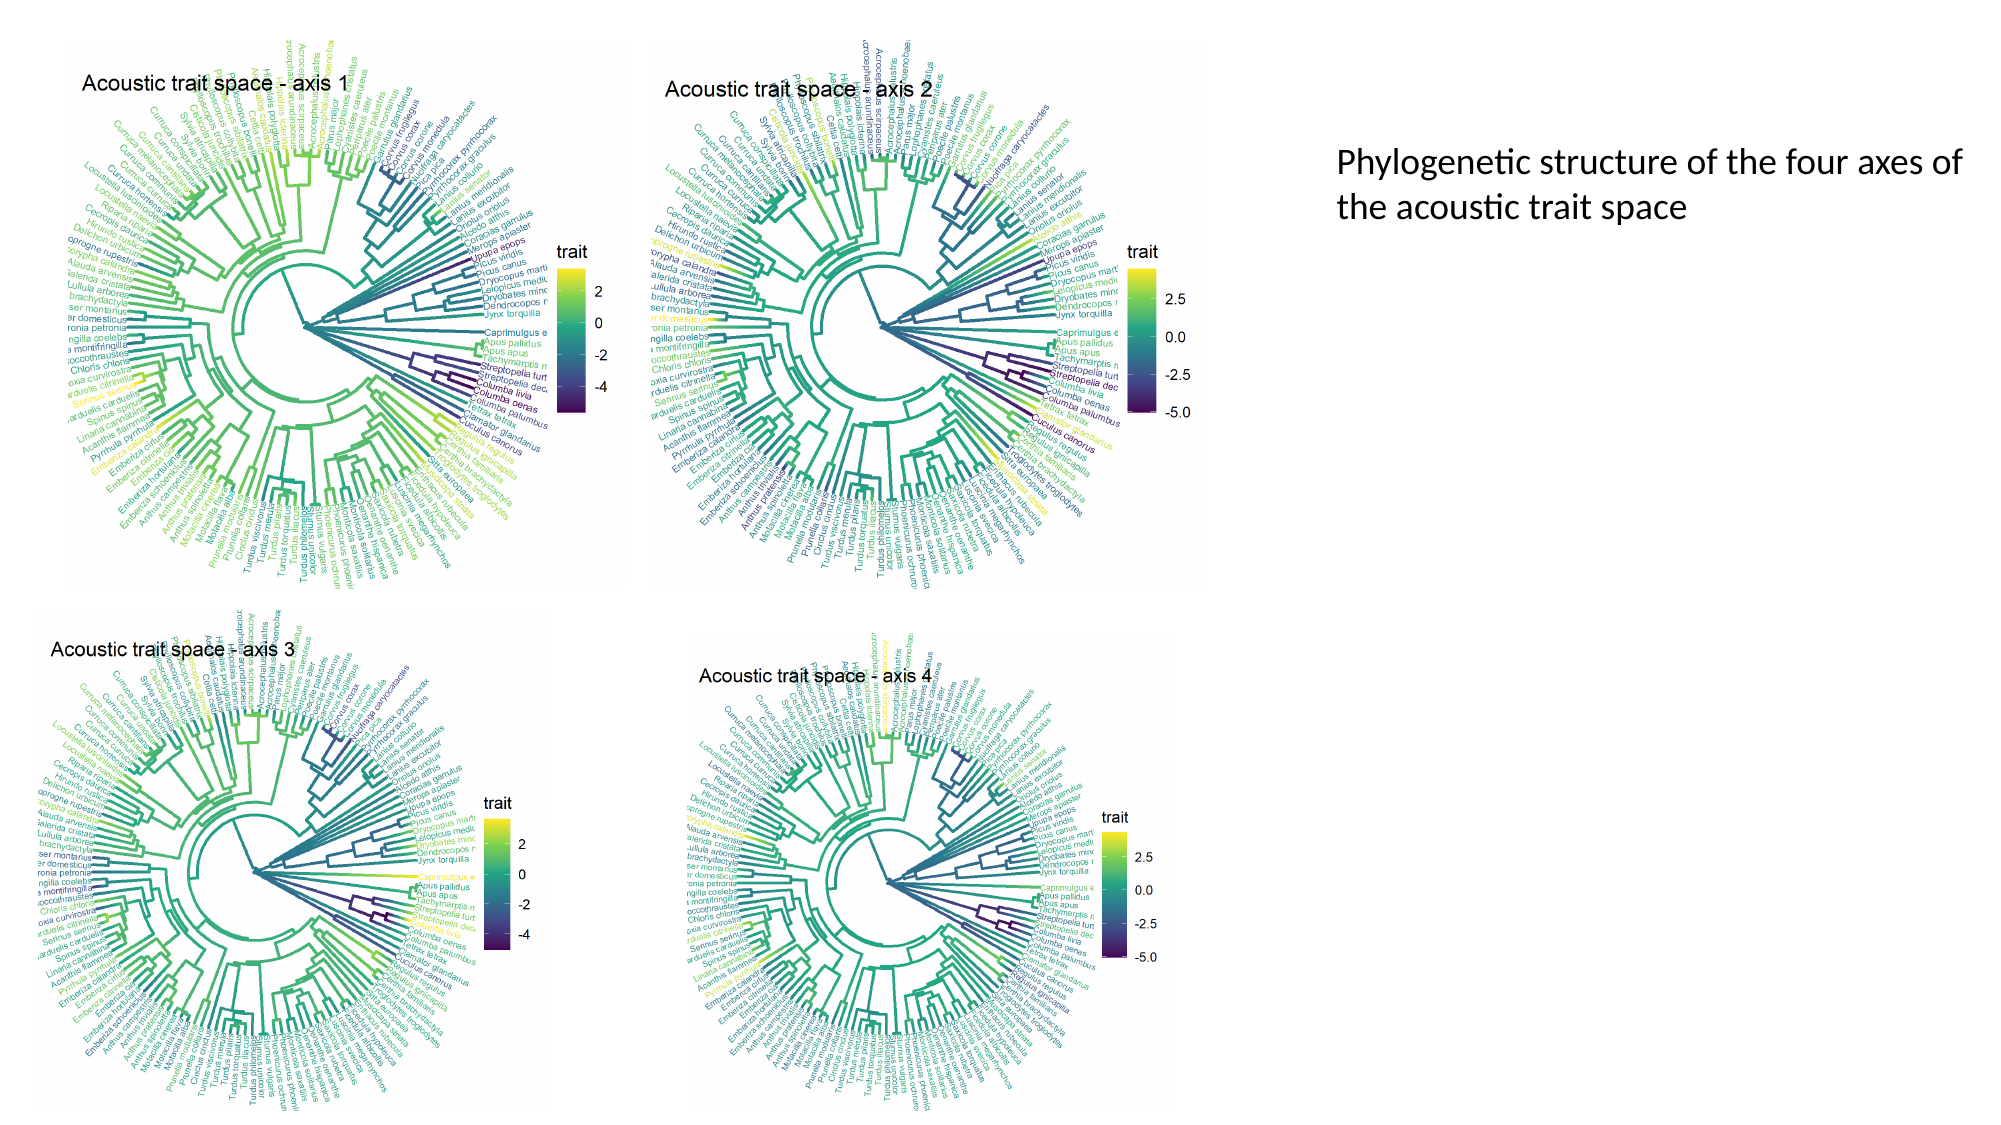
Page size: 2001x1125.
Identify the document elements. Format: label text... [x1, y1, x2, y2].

picture [687, 633, 1173, 1111]
picture [38, 610, 547, 1111]
text_box Phylogenetic structure of the four axes of the acoustic trait space [1321, 129, 2000, 235]
picture [651, 40, 1209, 589]
picture [68, 40, 626, 589]
